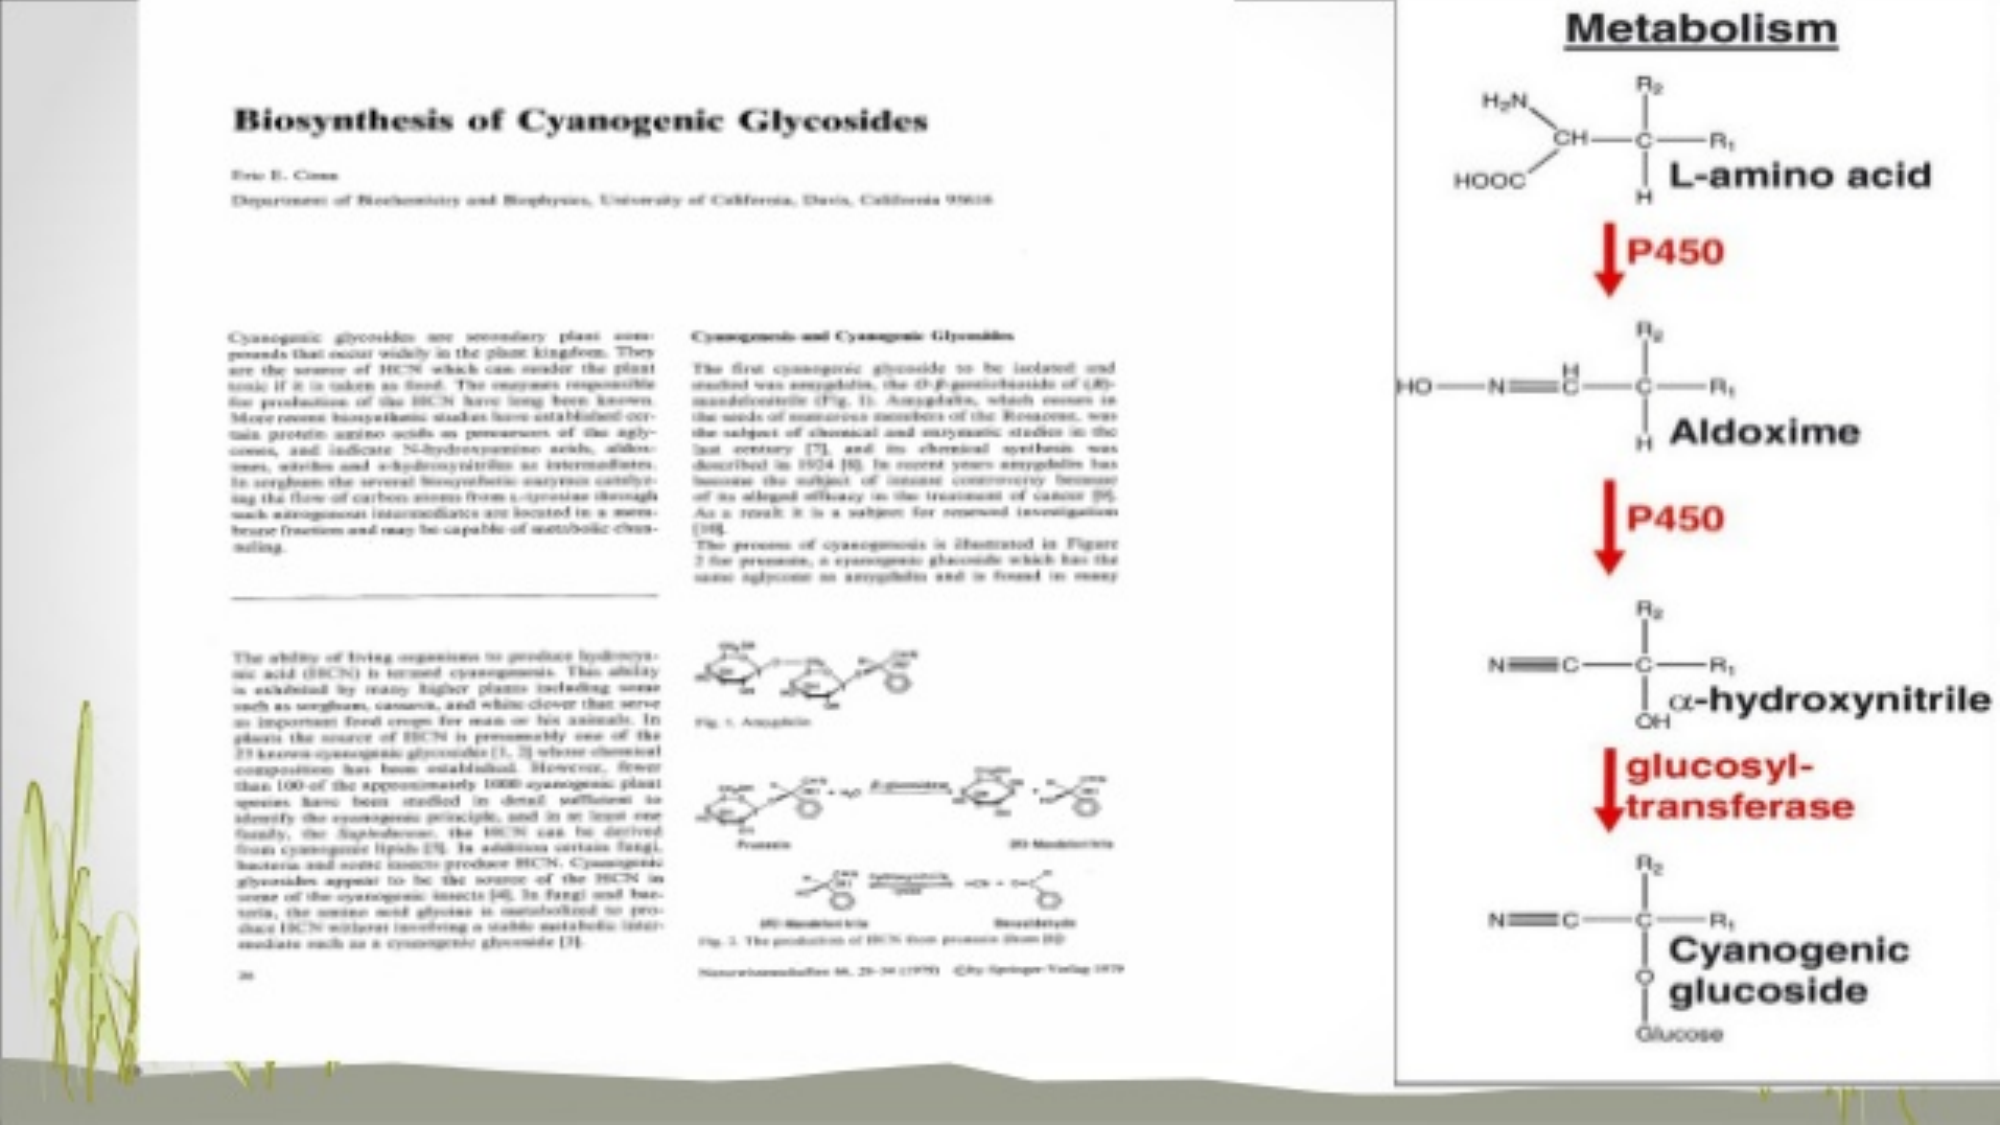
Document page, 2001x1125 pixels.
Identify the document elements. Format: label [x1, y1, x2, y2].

list [0, 0, 2000, 1125]
